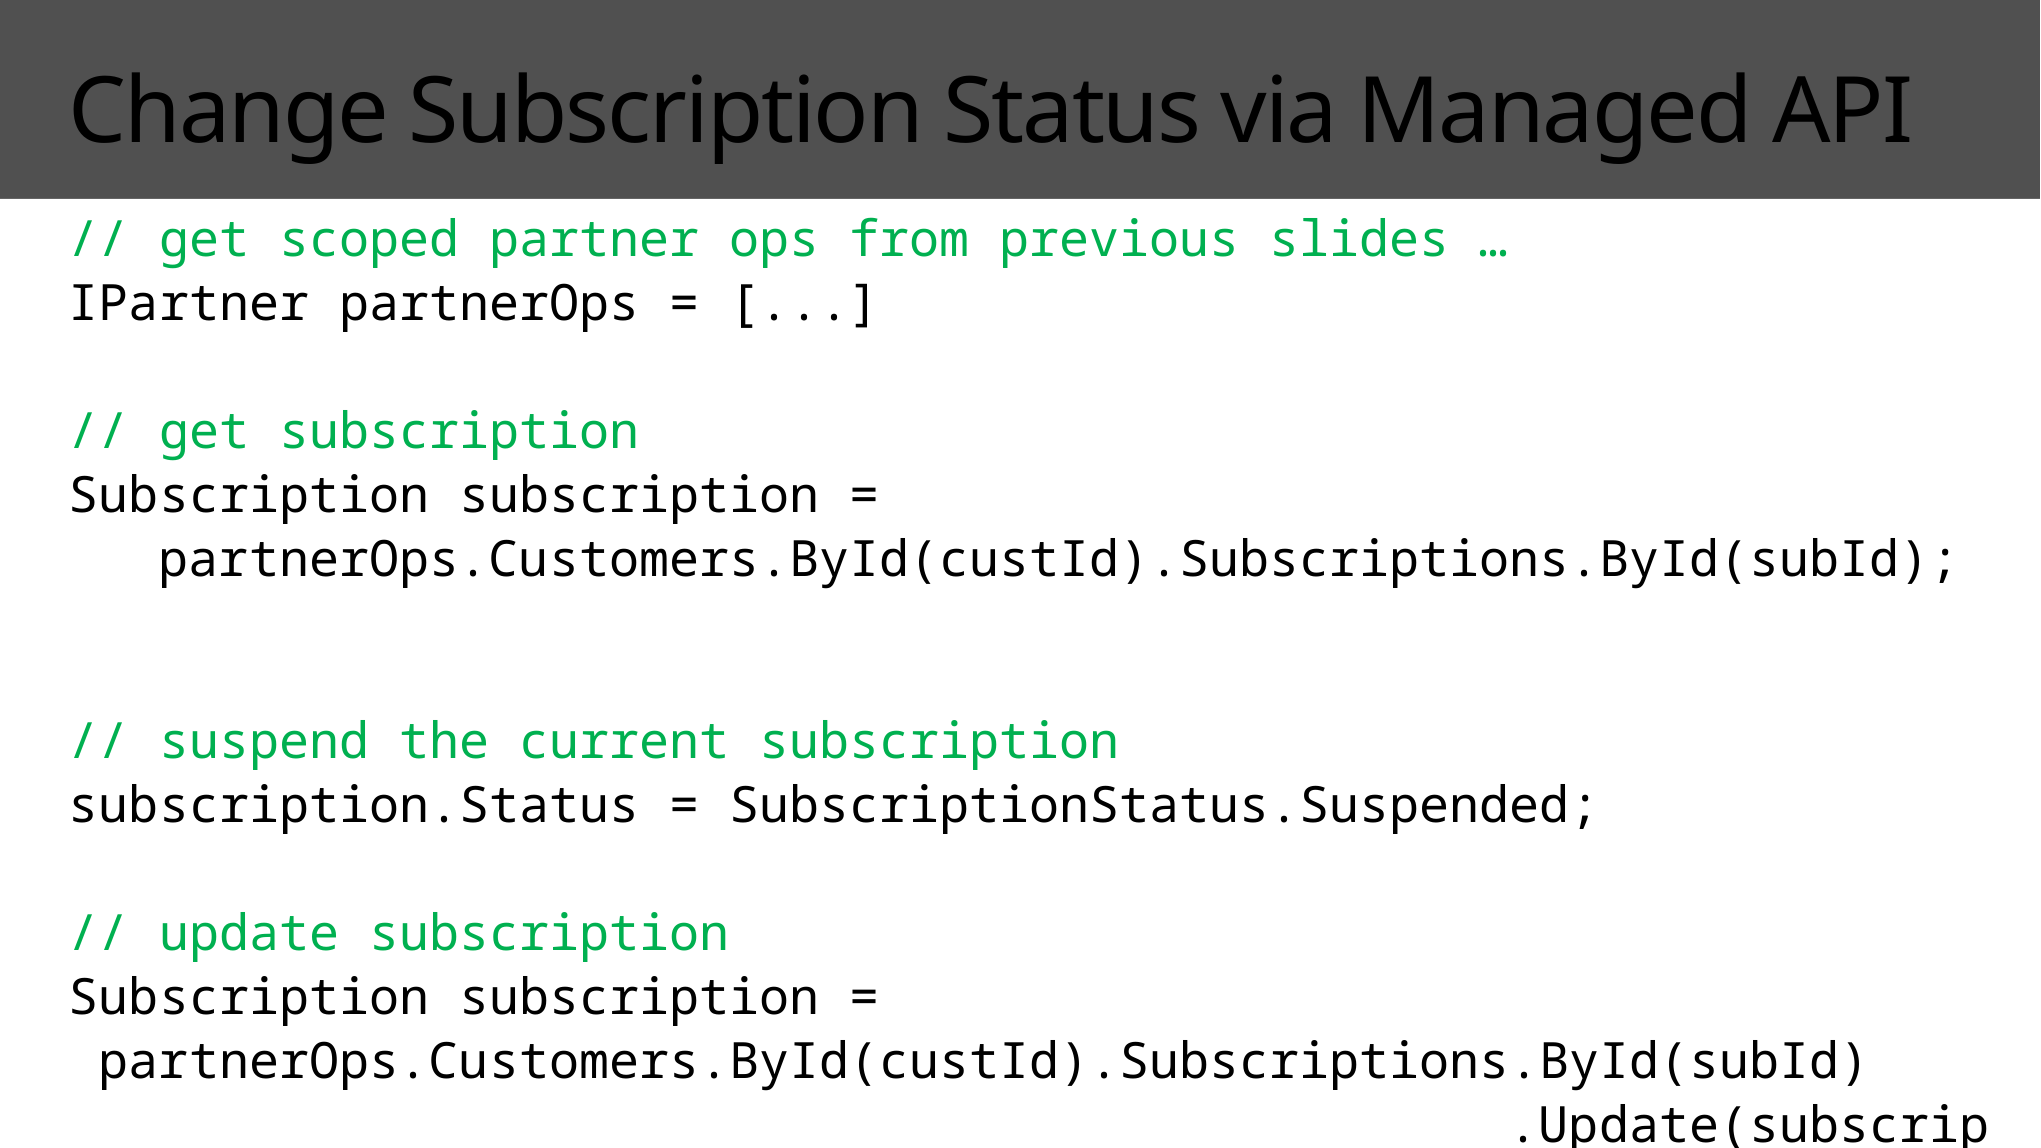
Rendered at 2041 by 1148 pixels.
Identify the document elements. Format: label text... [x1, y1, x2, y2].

list // get scoped partner ops from previous slides … IPartner partnerOps = [...] // get subscription Subscription subscription = partnerOps.Customers.ById(custId).Subscriptions.ById(subId); // suspend the current subscription subscription.Status = SubscriptionStatus.Suspended; // update subscription Subscription subscription = partnerOps.Customers.ById(custId).Subscriptions.ById(subId) .Update(subscription); [45, 198, 2041, 1148]
title Change Subscription Status via Managed API [45, 48, 1996, 198]
